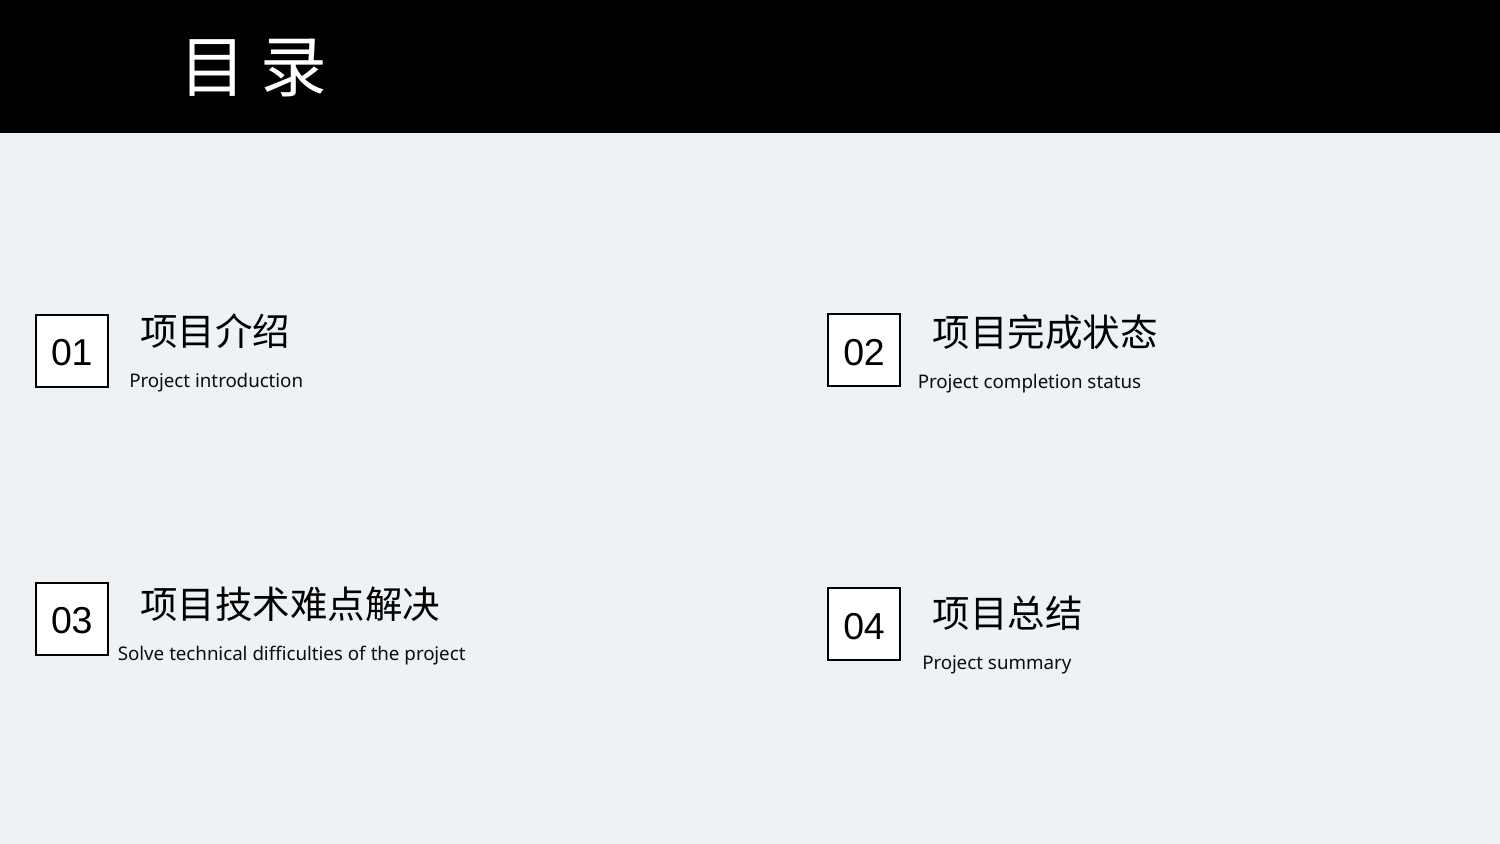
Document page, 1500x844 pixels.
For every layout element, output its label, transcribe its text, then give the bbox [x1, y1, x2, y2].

text_box [0, 0, 1500, 133]
text_box Project summary [907, 643, 1087, 703]
text_box 项目技术难点解决 [125, 573, 456, 634]
text_box 01 [35, 314, 109, 388]
text_box 项目介绍 [125, 300, 306, 361]
text_box Project completion status [903, 362, 1156, 422]
text_box Project introduction [114, 361, 318, 422]
text_box 项目完成状态 [917, 301, 1173, 362]
text_box 目 录 [164, 17, 343, 113]
text_box 03 [35, 582, 109, 656]
text_box 04 [827, 587, 901, 661]
text_box Solve technical difficulties of the project [103, 634, 480, 694]
text_box 项目总结 [917, 582, 1098, 643]
text_box 02 [827, 313, 901, 387]
